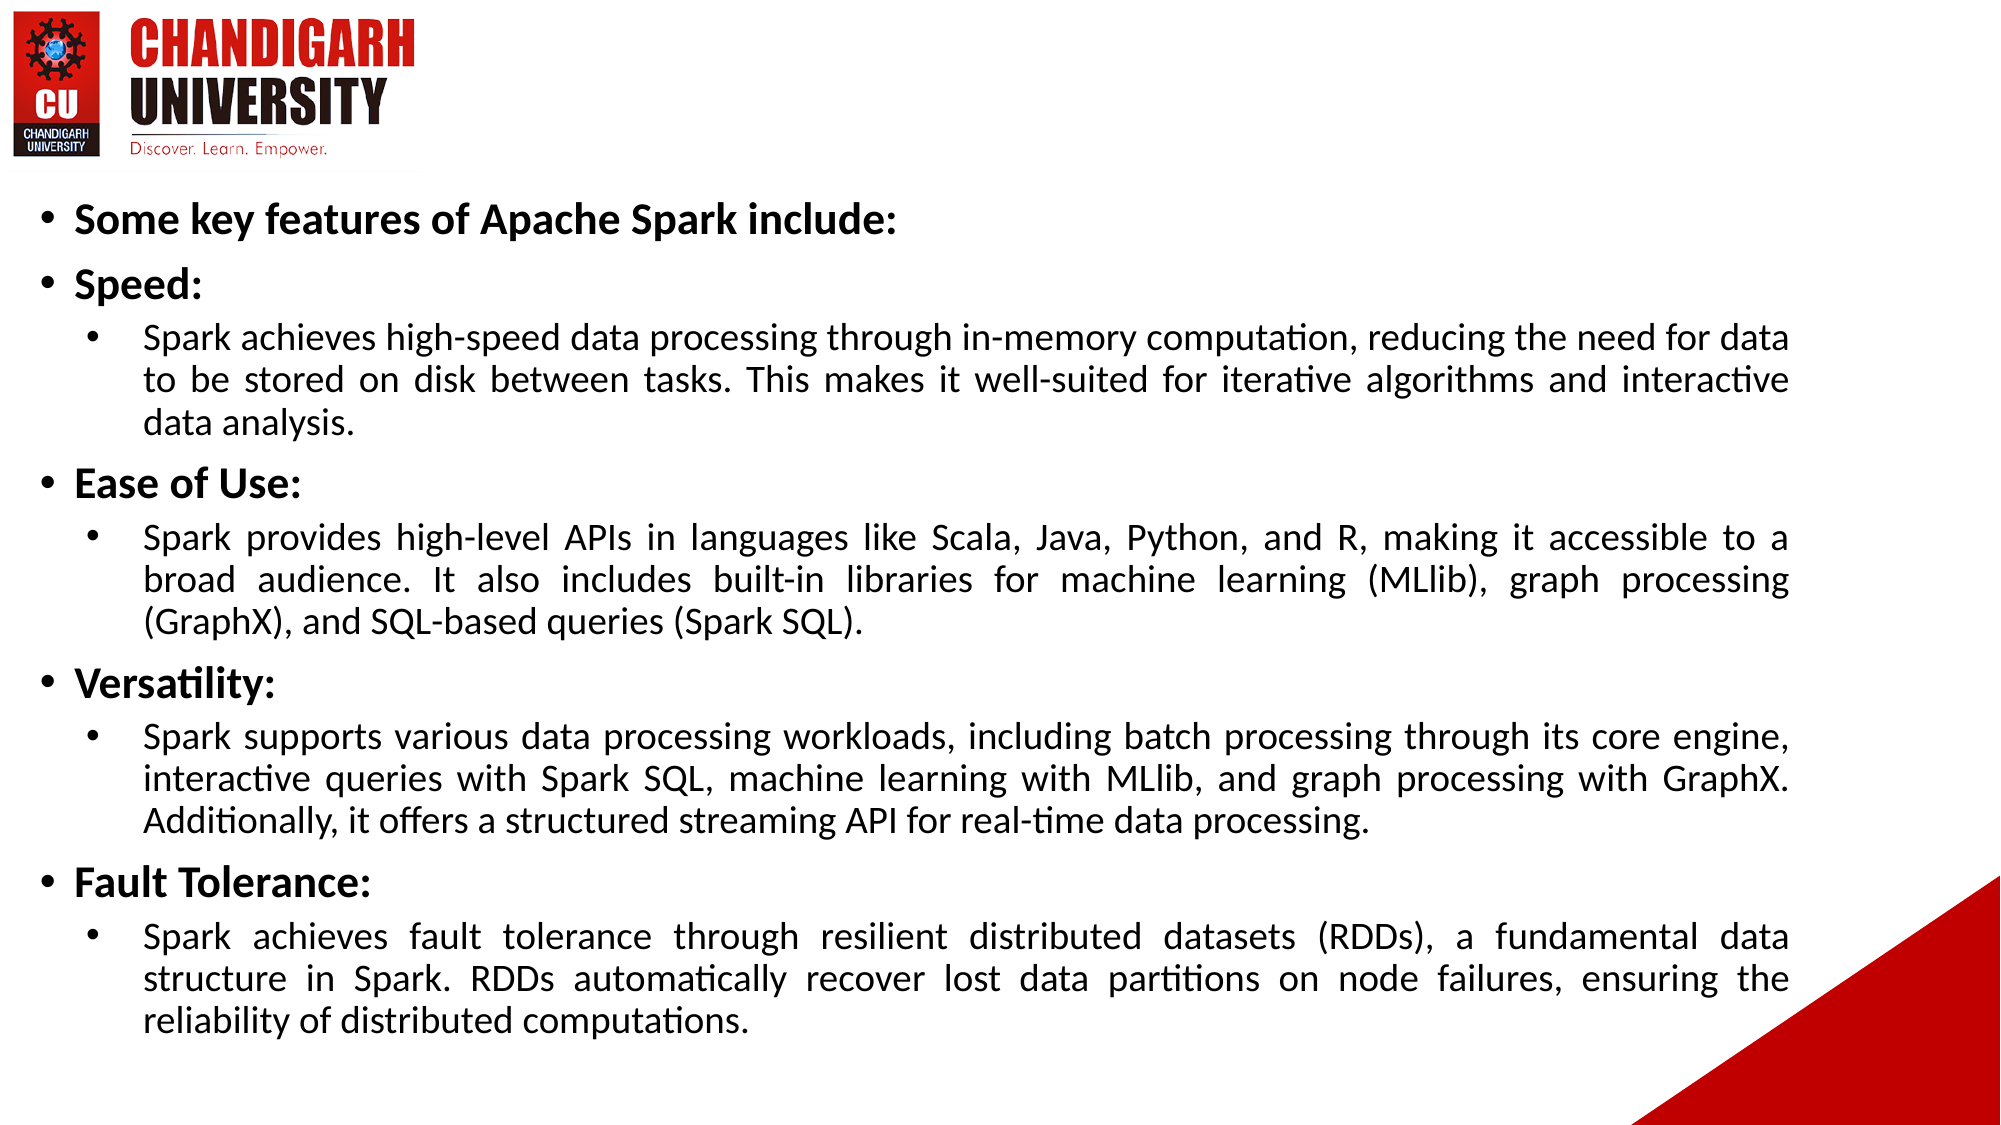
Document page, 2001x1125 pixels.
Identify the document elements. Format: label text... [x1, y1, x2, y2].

picture [1, 3, 423, 172]
list Some key features of Apache Spark include: Speed: Spark achieves high-speed data processing through in-memory computation, reducing the need for data to be stored on disk between tasks. This makes it well-suited for iterative algorithms and interactive data analysis. Ease of Use: Spark provides high-level APIs in languages like Scala, Java, Python, and R, making it accessible to a broad audience. It also includes built-in libraries for machine learning (MLlib), graph processing (GraphX), and SQL-based queries (Spark SQL). Versatility: Spark supports various data processing workloads, including batch processing through its core engine, interactive queries with Spark SQL, machine learning with MLlib, and graph processing with GraphX. Additionally, it offers a structured streaming API for real-time data processing. Fault Tolerance: Spark achieves fault tolerance through resilient distributed datasets (RDDs), a fundamental data structure in Spark. RDDs automatically recover lost data partitions on node failures, ensuring the reliability of distributed computations. [24, 187, 1807, 1053]
text_box [1629, 874, 2000, 1125]
